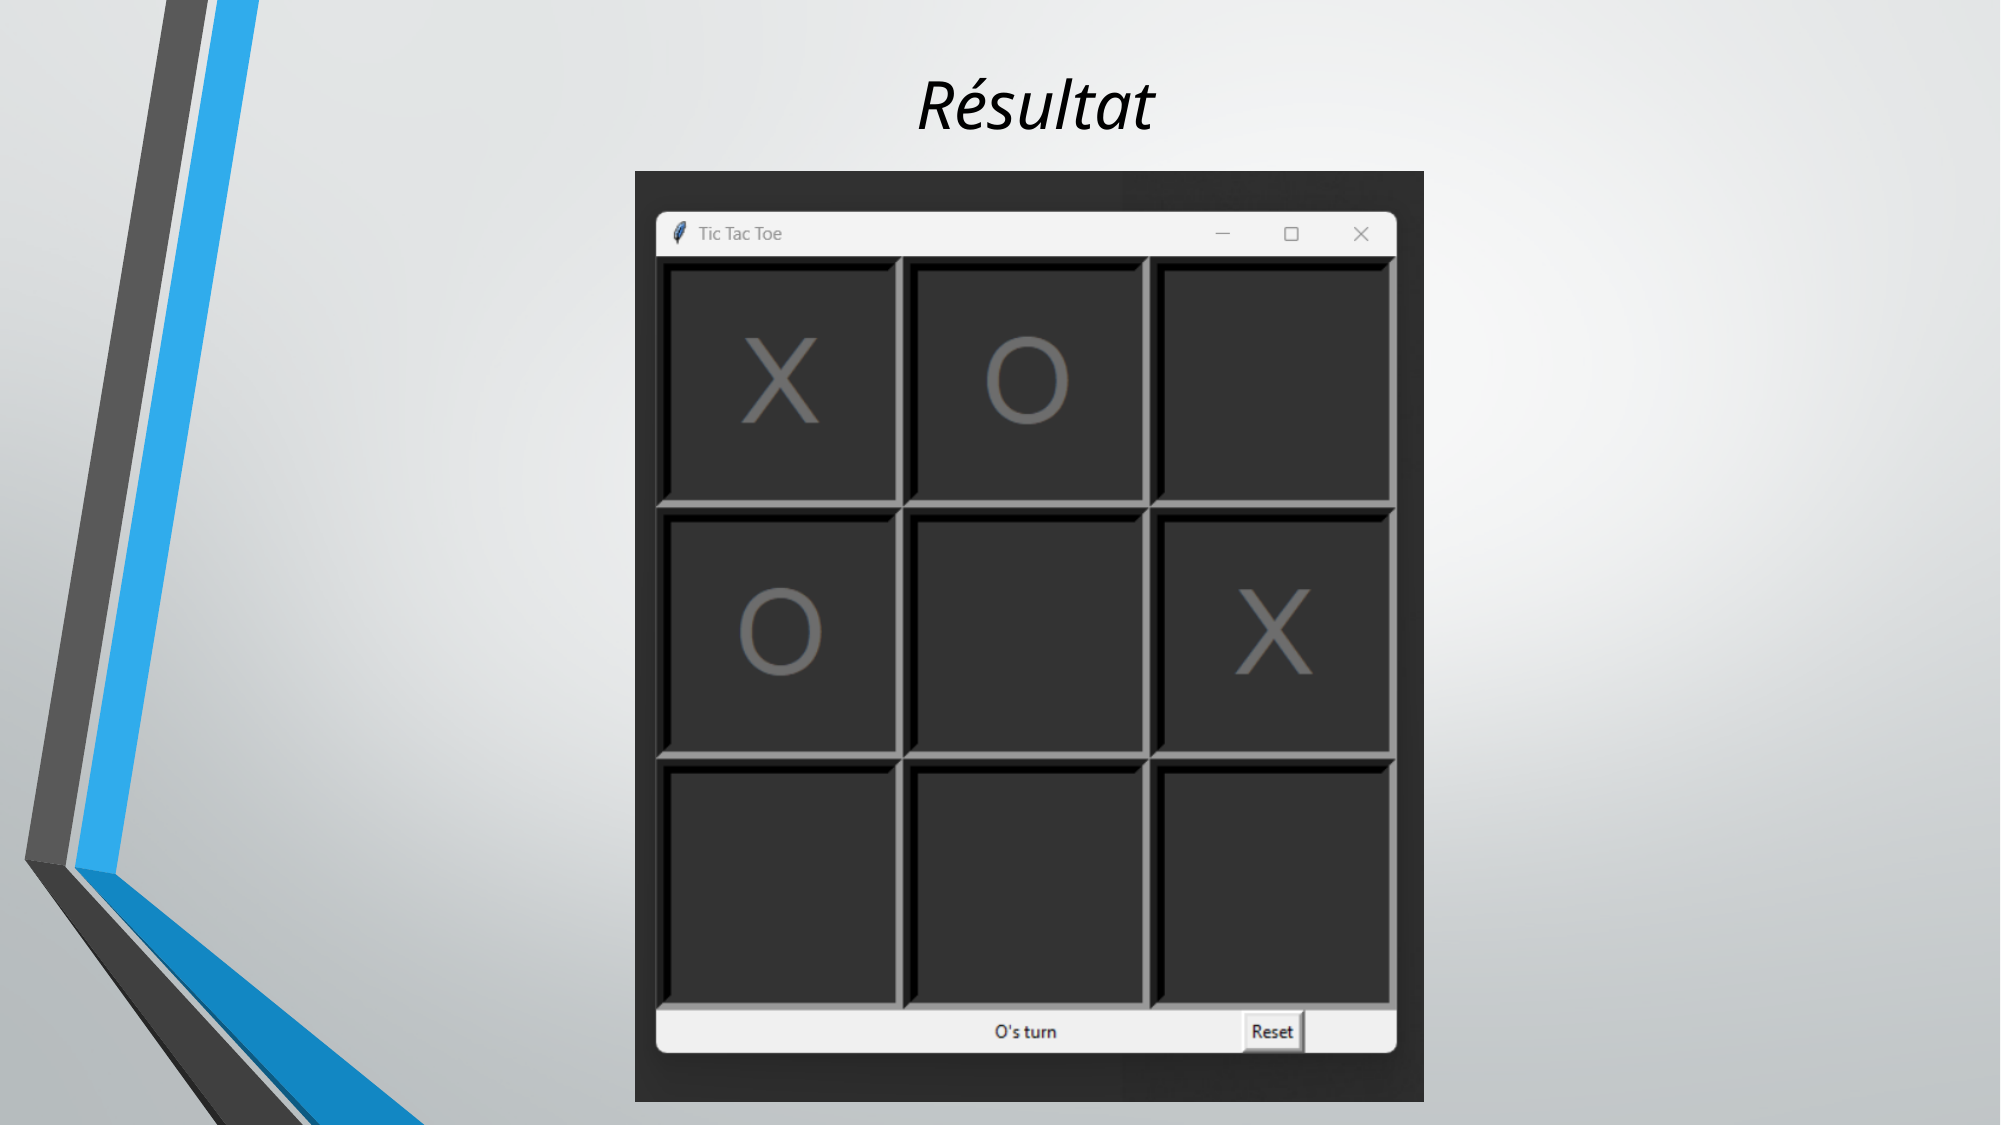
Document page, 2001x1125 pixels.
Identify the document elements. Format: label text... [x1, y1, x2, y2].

text_box Résultat [901, 55, 1170, 151]
picture [635, 171, 1425, 1102]
